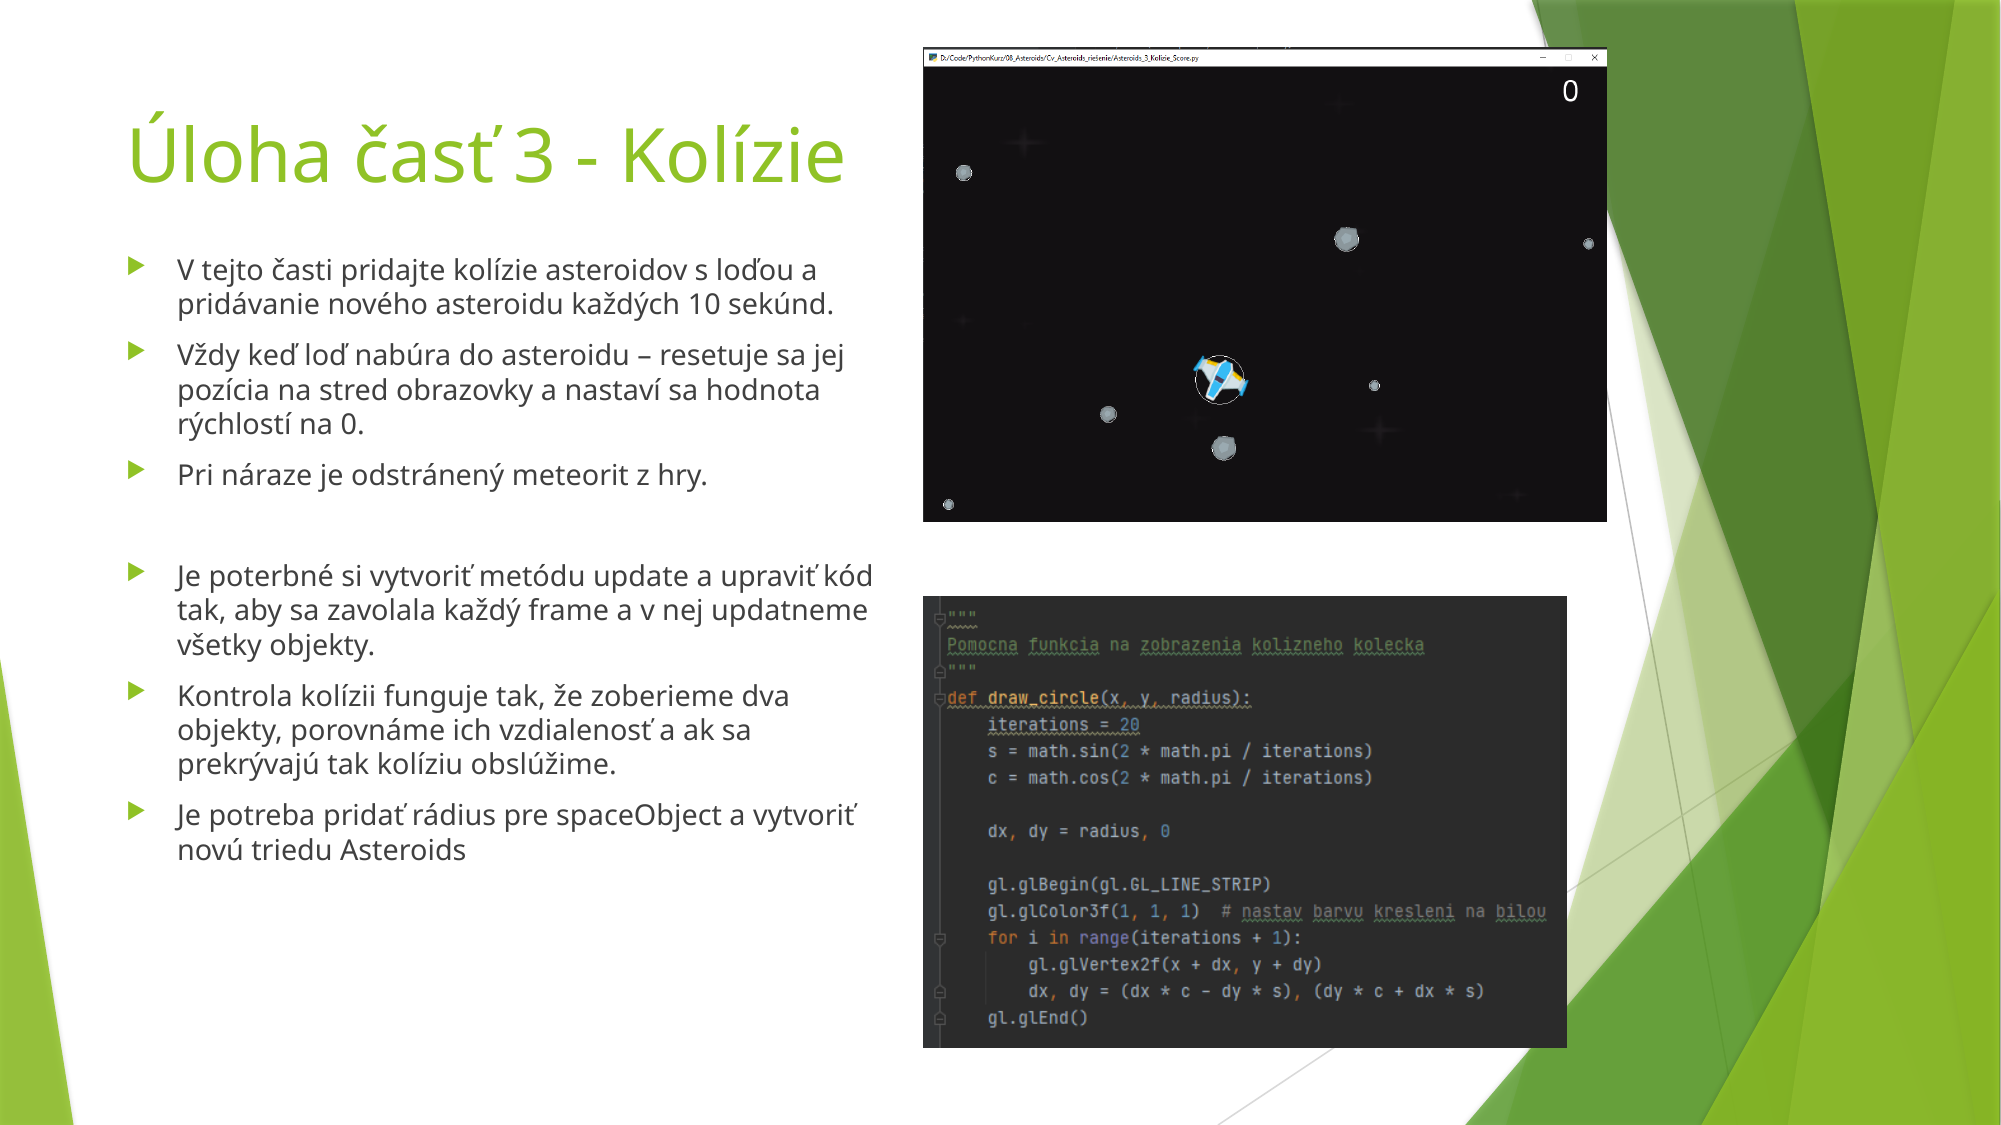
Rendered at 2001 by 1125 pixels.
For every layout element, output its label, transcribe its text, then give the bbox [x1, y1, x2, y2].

picture [923, 47, 1608, 523]
picture [923, 595, 1567, 1048]
list V tejto časti pridajte kolízie asteroidov s loďou a pridávanie nového asteroidu každých 10 sekúnd. Vždy keď loď nabúra do asteroidu – resetuje sa jej pozícia na stred obrazovky a nastaví sa hodnota rýchlostí na 0. Pri náraze je odstránený meteorit z hry. Je poterbné si vytvoriť metódu update a upraviť kód tak, aby sa zavolala každý frame a v nej updatneme všetky objekty. Kontrola kolízii funguje tak, že zoberieme dva objekty, porovnáme ich vzdialenosť a ak sa prekrývajú tak kolíziu obslúžime. Je potreba pridať rádius pre spaceObject a vytvoriť novú triedu Asteroids [111, 244, 913, 881]
title Úloha časť 3 - Kolízie [111, 99, 918, 317]
